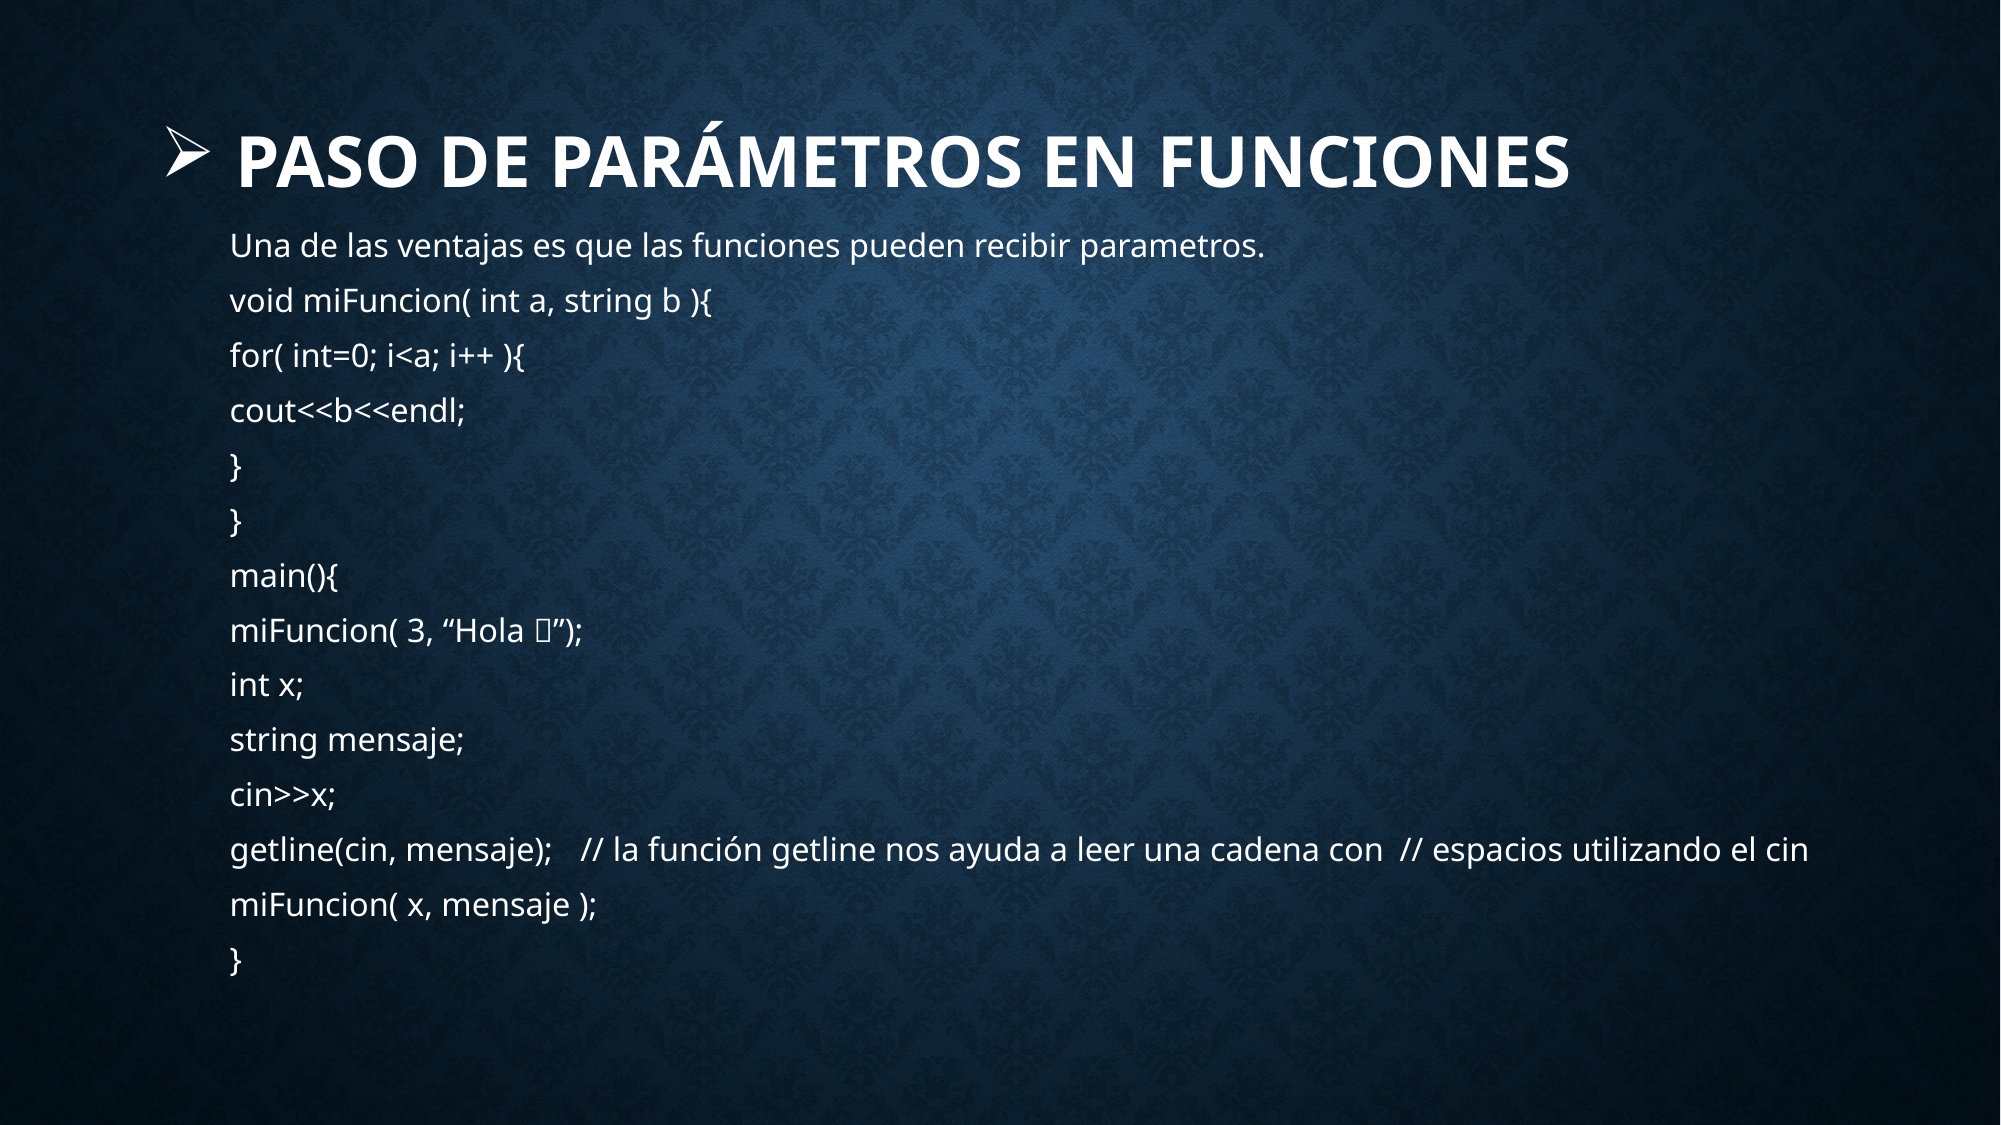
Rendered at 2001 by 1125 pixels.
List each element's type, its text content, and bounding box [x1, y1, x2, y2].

title Paso de parámetros en funciones [145, 55, 1792, 209]
list Una de las ventajas es que las funciones pueden recibir parametros. void miFuncion( int a, string b ){ for( int=0; i<a; i++ ){ cout<<b<<endl; } } main(){ miFuncion( 3, “Hola ”); int x; string mensaje; cin>>x; getline(cin, mensaje); // la función getline nos ayuda a leer una cadena con // espacios utilizando el cin miFuncion( x, mensaje ); } [145, 209, 1845, 1038]
